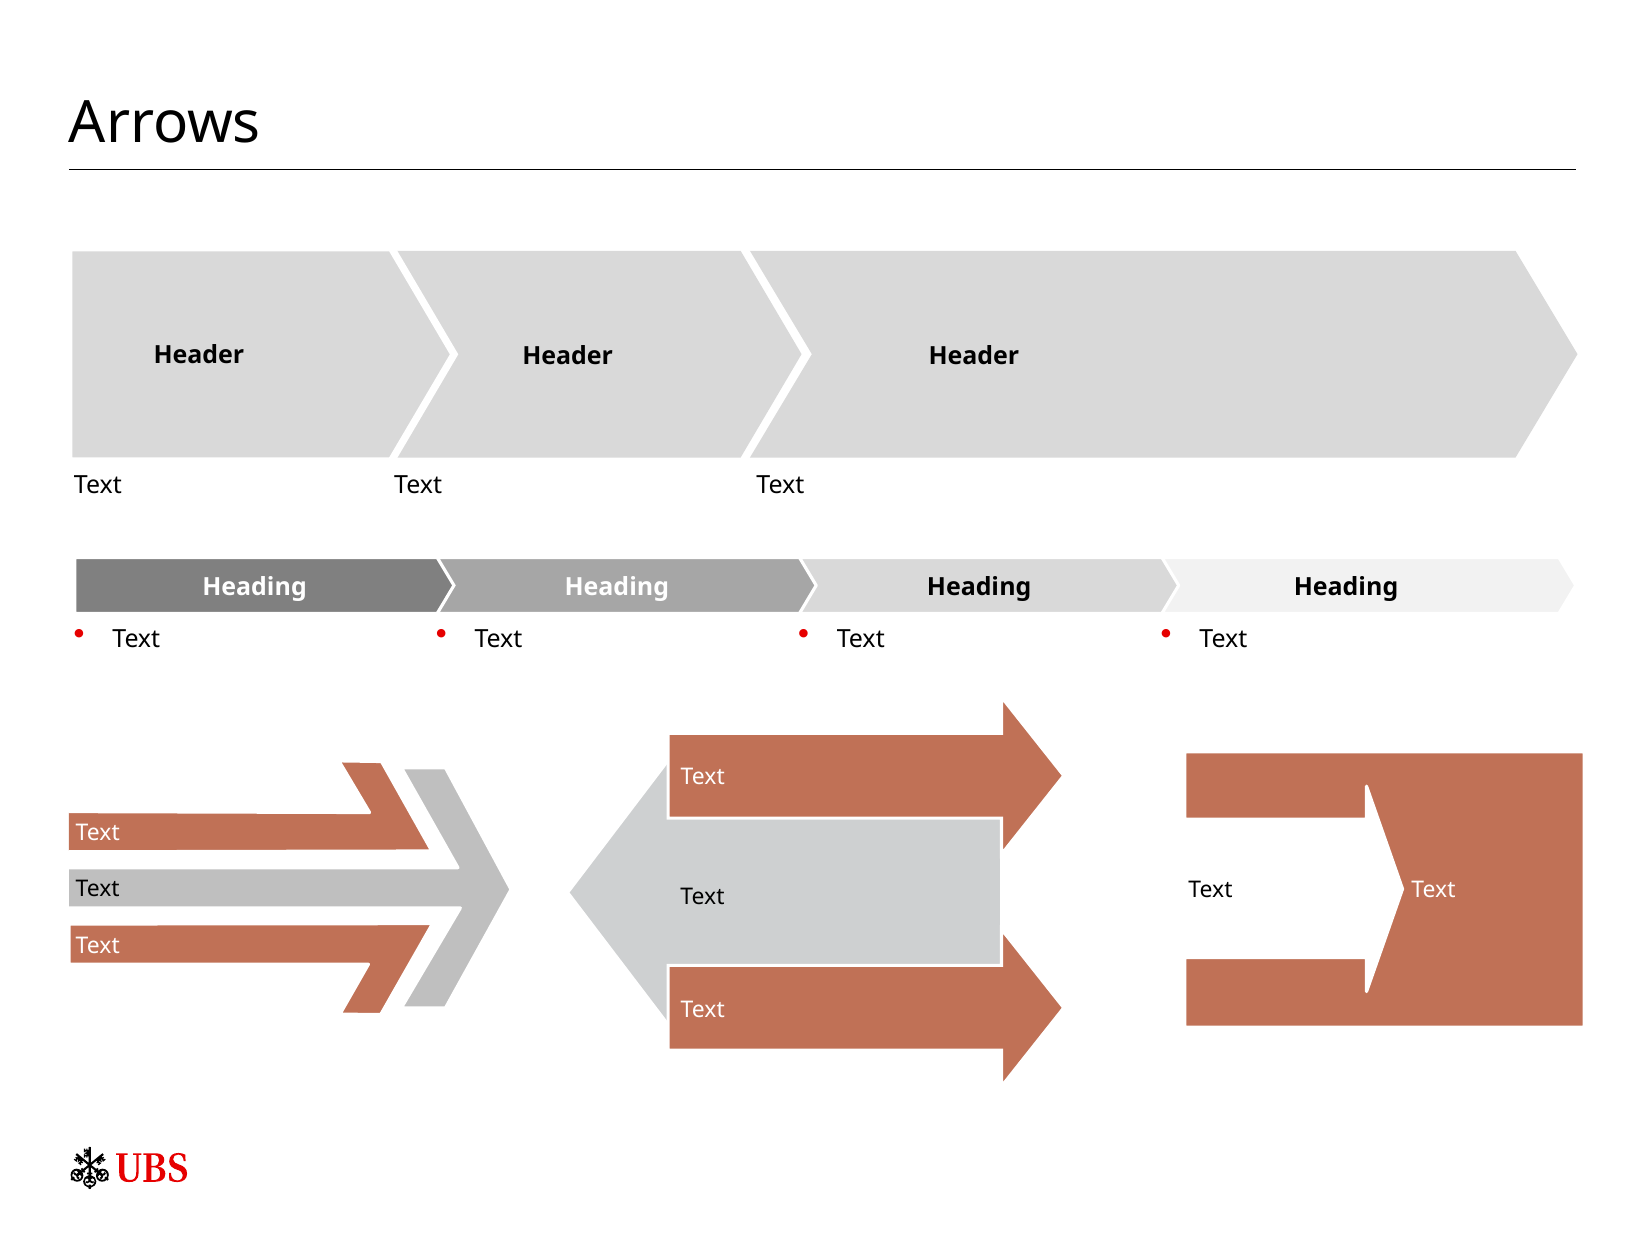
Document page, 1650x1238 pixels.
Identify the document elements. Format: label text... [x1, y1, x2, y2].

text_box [68, 247, 1578, 500]
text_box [68, 760, 512, 1015]
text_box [567, 696, 1065, 1087]
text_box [1184, 751, 1585, 1028]
title Arrows [68, 0, 1577, 155]
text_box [74, 557, 1576, 653]
